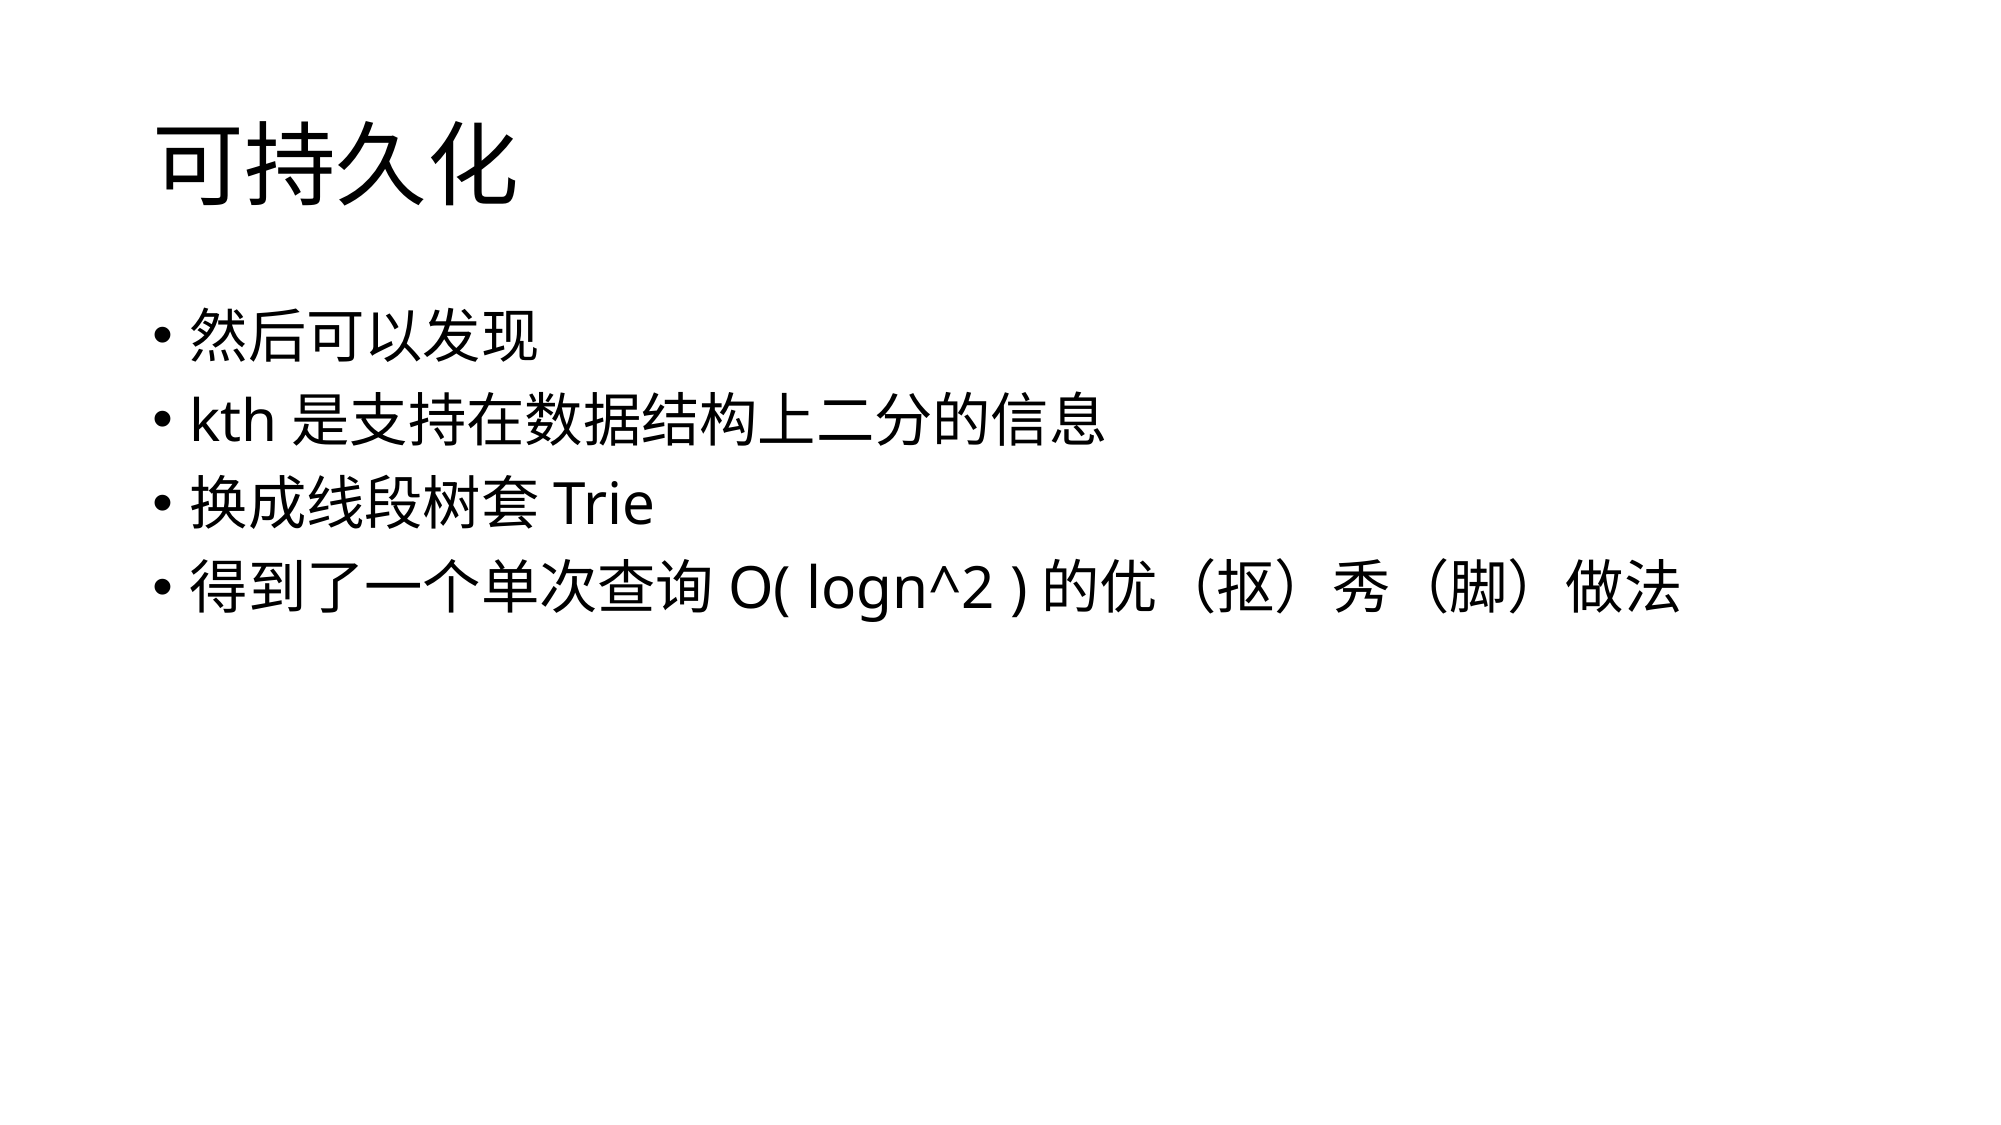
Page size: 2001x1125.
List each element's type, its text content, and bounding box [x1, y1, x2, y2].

list 然后可以发现 kth是支持在数据结构上二分的信息 换成线段树套Trie 得到了一个单次查询O( logn^2 )的优（抠）秀（脚）做法 [137, 299, 1863, 1014]
title 可持久化 [137, 59, 1863, 278]
